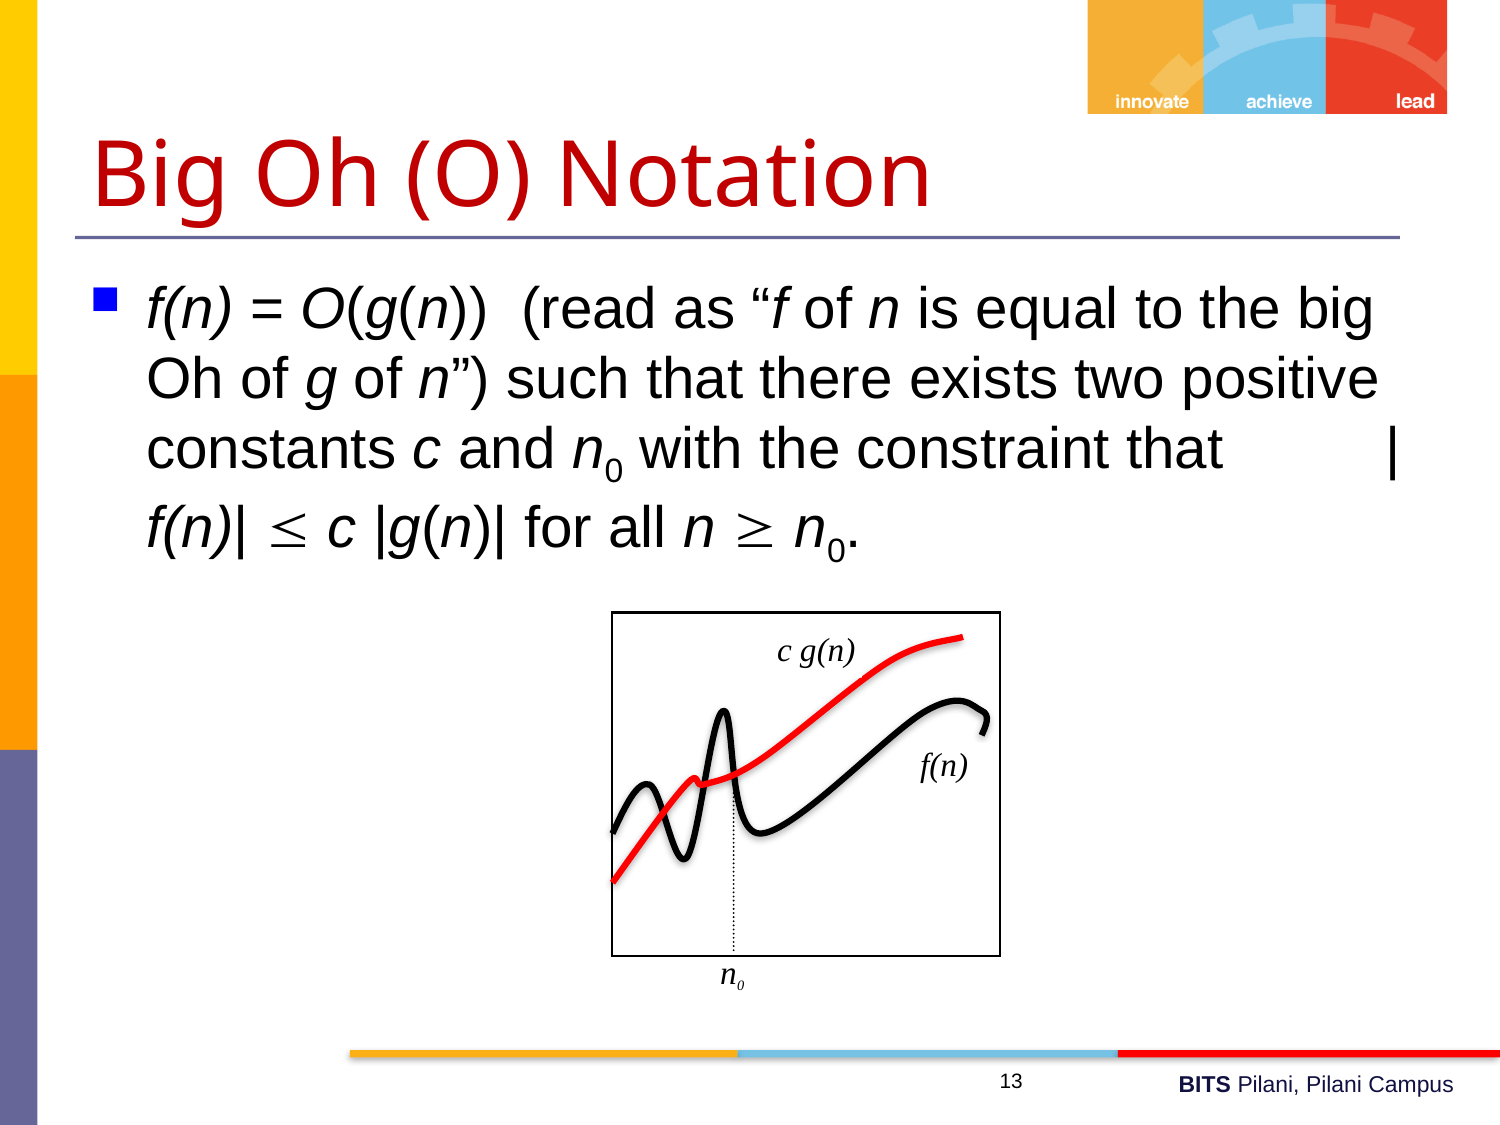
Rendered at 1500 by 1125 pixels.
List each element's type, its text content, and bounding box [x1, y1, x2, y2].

list f(n) = O(g(n)) (read as “f of n is equal to the big Oh of g of n”) such that there exists two positive constants c and n0 with the constraint that |f(n)|  c |g(n)| for all n  n0. [74, 262, 1426, 1006]
picture [1087, 0, 1448, 114]
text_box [612, 612, 1001, 1001]
slide_number 13 [687, 1059, 1038, 1125]
title Big Oh (O) Notation [74, 45, 1426, 233]
